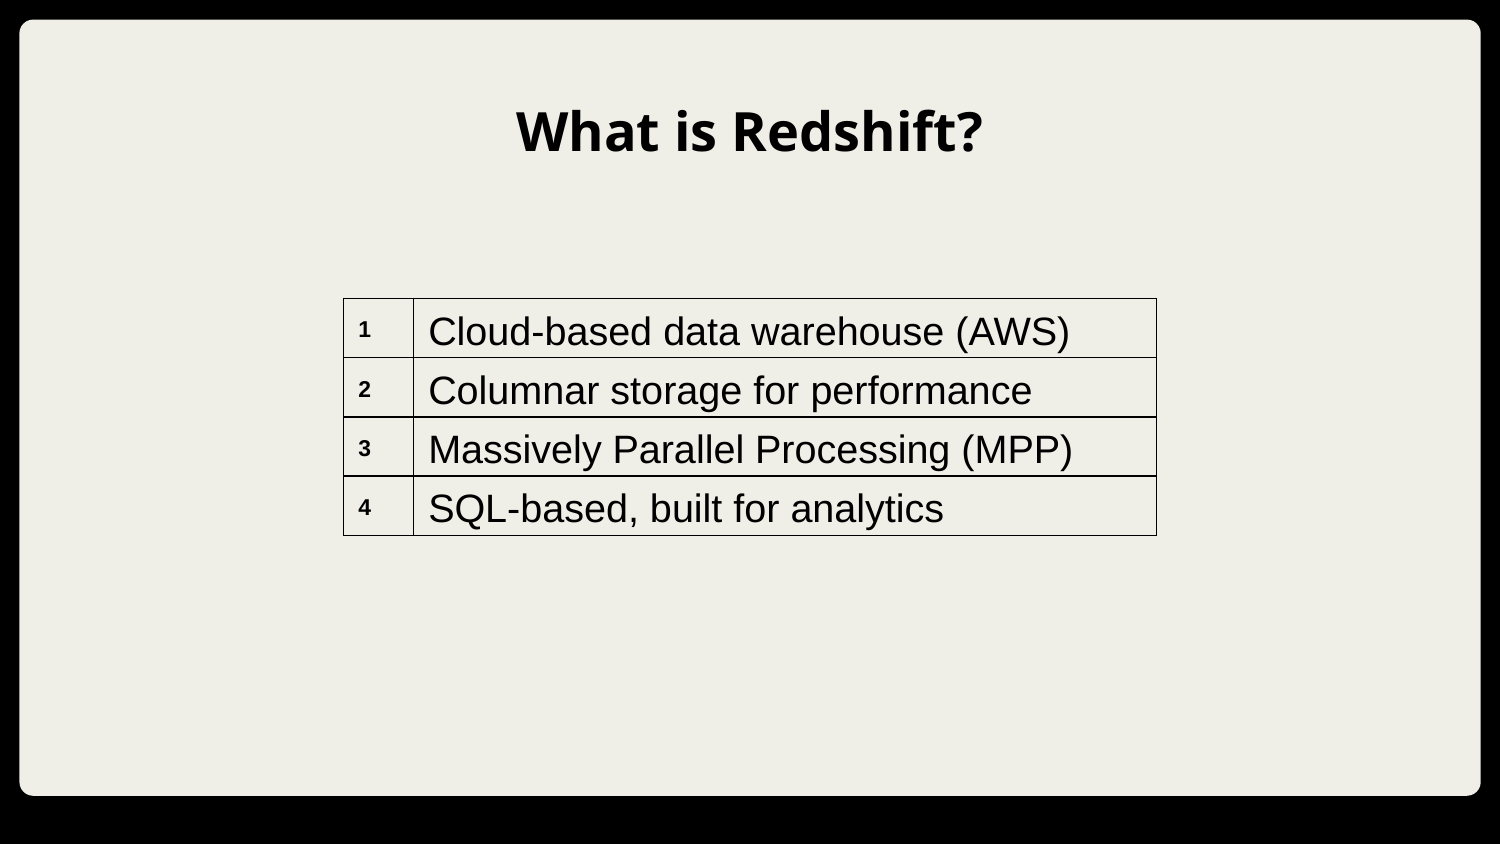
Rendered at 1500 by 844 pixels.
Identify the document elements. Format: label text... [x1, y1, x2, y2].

title What is Redshift? [118, 72, 1382, 244]
table_header Cloud-based data warehouse (AWS) [414, 299, 1156, 357]
table_cell Massively Parallel Processing (MPP) [414, 418, 1156, 475]
table_header SQL-based, built for analytics [414, 477, 1156, 535]
table_header 4 [344, 477, 413, 535]
table_header 1 [344, 299, 413, 357]
table_cell 2 [344, 358, 413, 416]
table_cell 3 [344, 418, 413, 475]
table_cell Columnar storage for performance [414, 358, 1156, 416]
